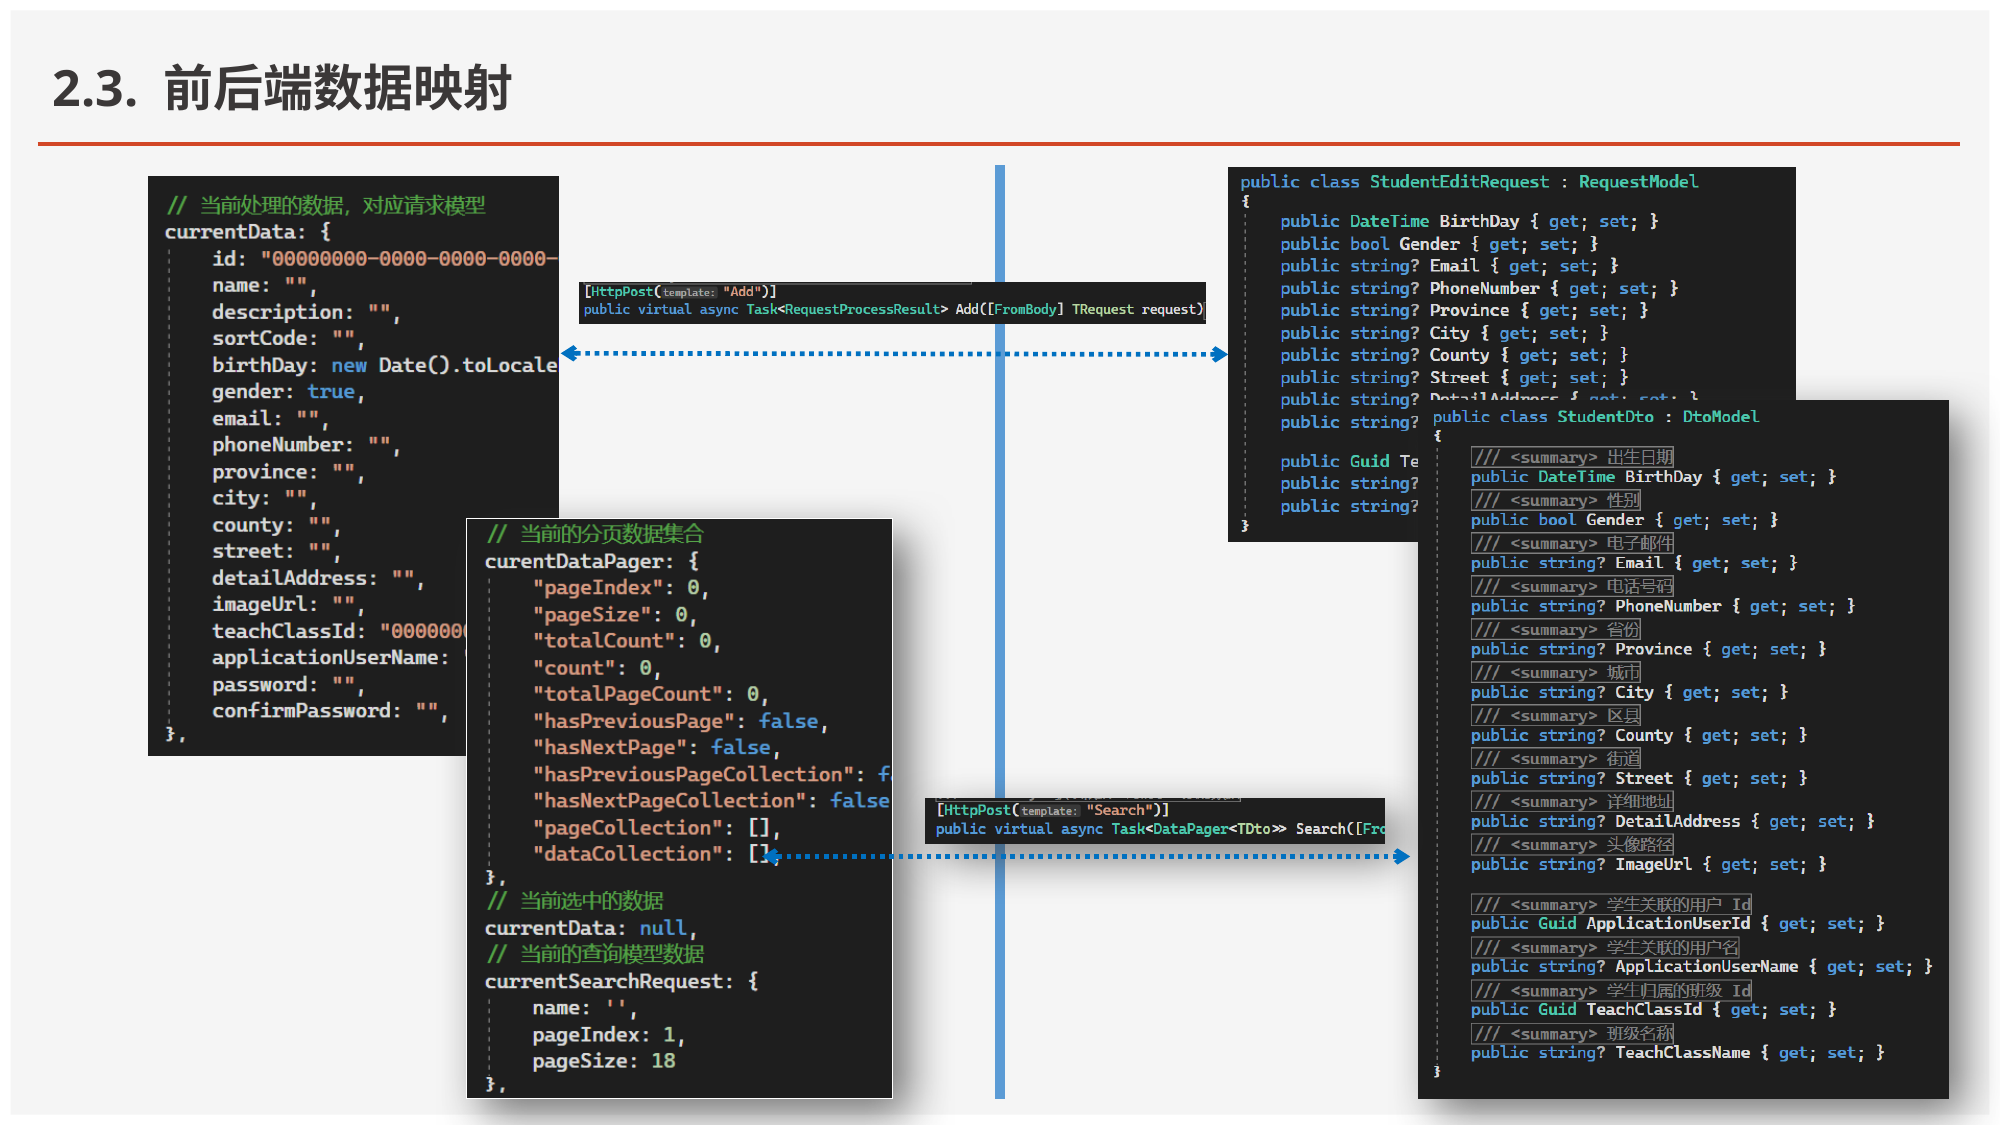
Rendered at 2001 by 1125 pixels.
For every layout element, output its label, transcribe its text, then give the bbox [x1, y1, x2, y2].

text_box [995, 324, 1005, 353]
text_box [995, 892, 1005, 1099]
picture [925, 798, 1385, 844]
title 2.3. 前后端数据映射 [37, 19, 1166, 125]
picture [579, 282, 1206, 324]
picture [148, 176, 893, 1099]
text_box [995, 165, 1005, 282]
picture [1228, 167, 1949, 1099]
text_box [995, 355, 1005, 780]
